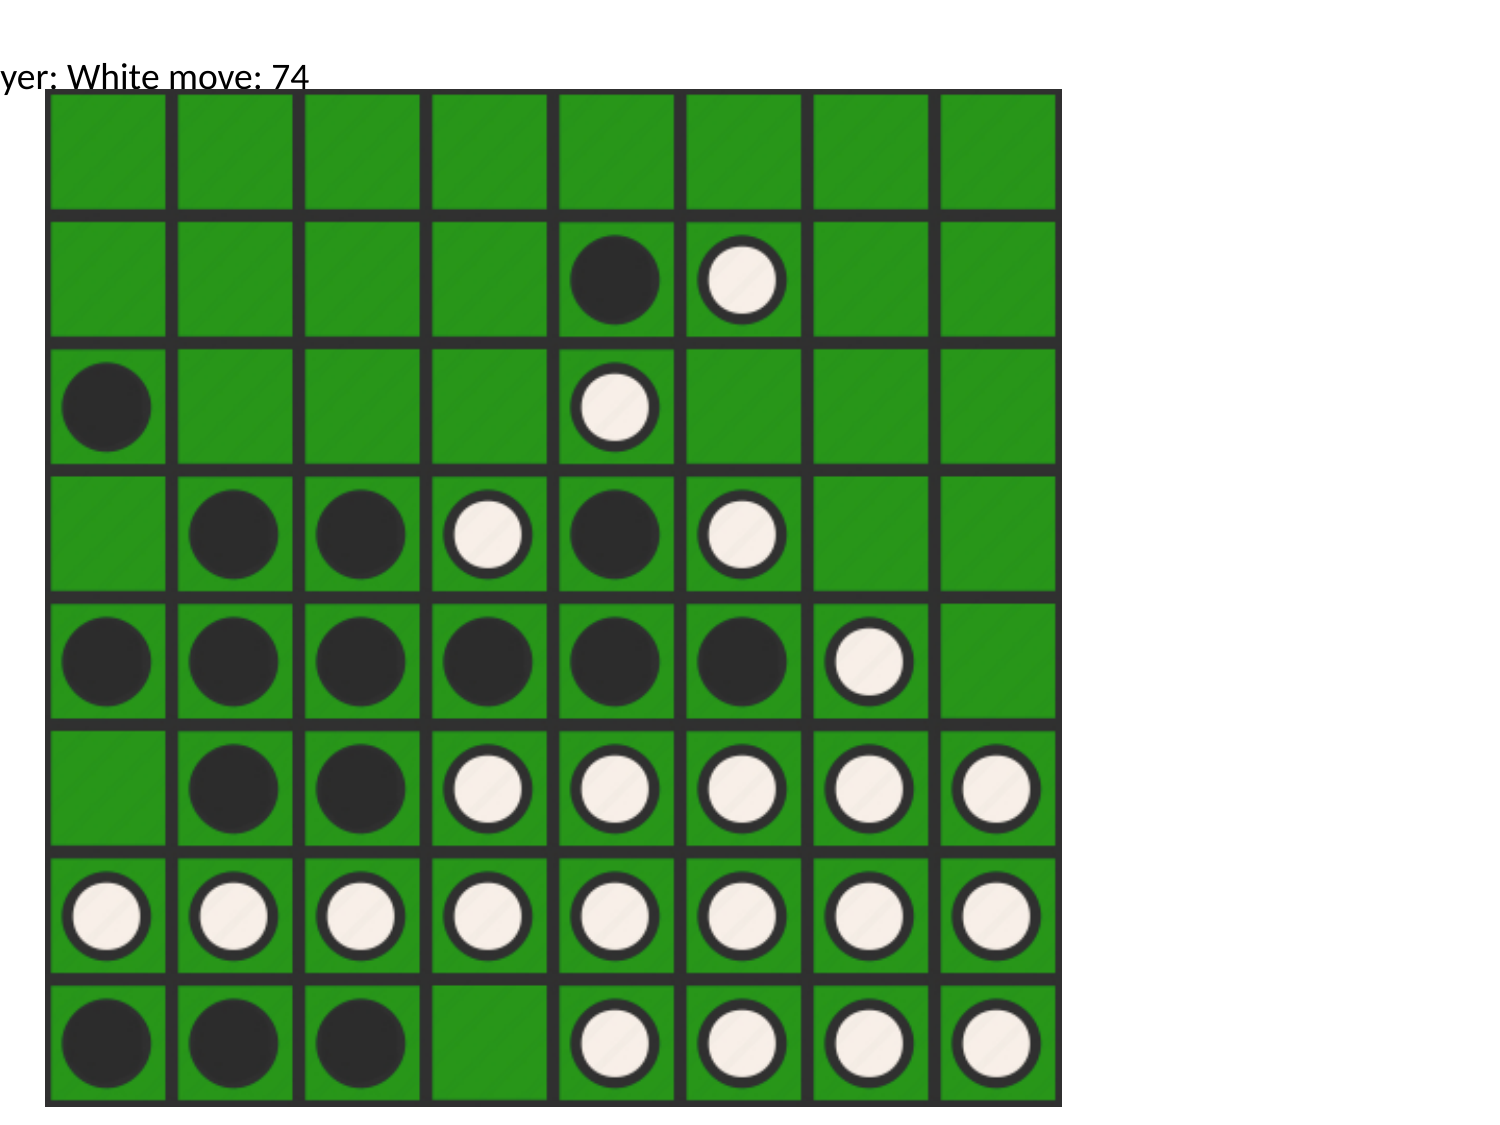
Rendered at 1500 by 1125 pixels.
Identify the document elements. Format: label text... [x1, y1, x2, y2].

picture [44, 89, 1062, 1107]
text_box turn: 34 player: White move: 74 [0, 44, 325, 105]
